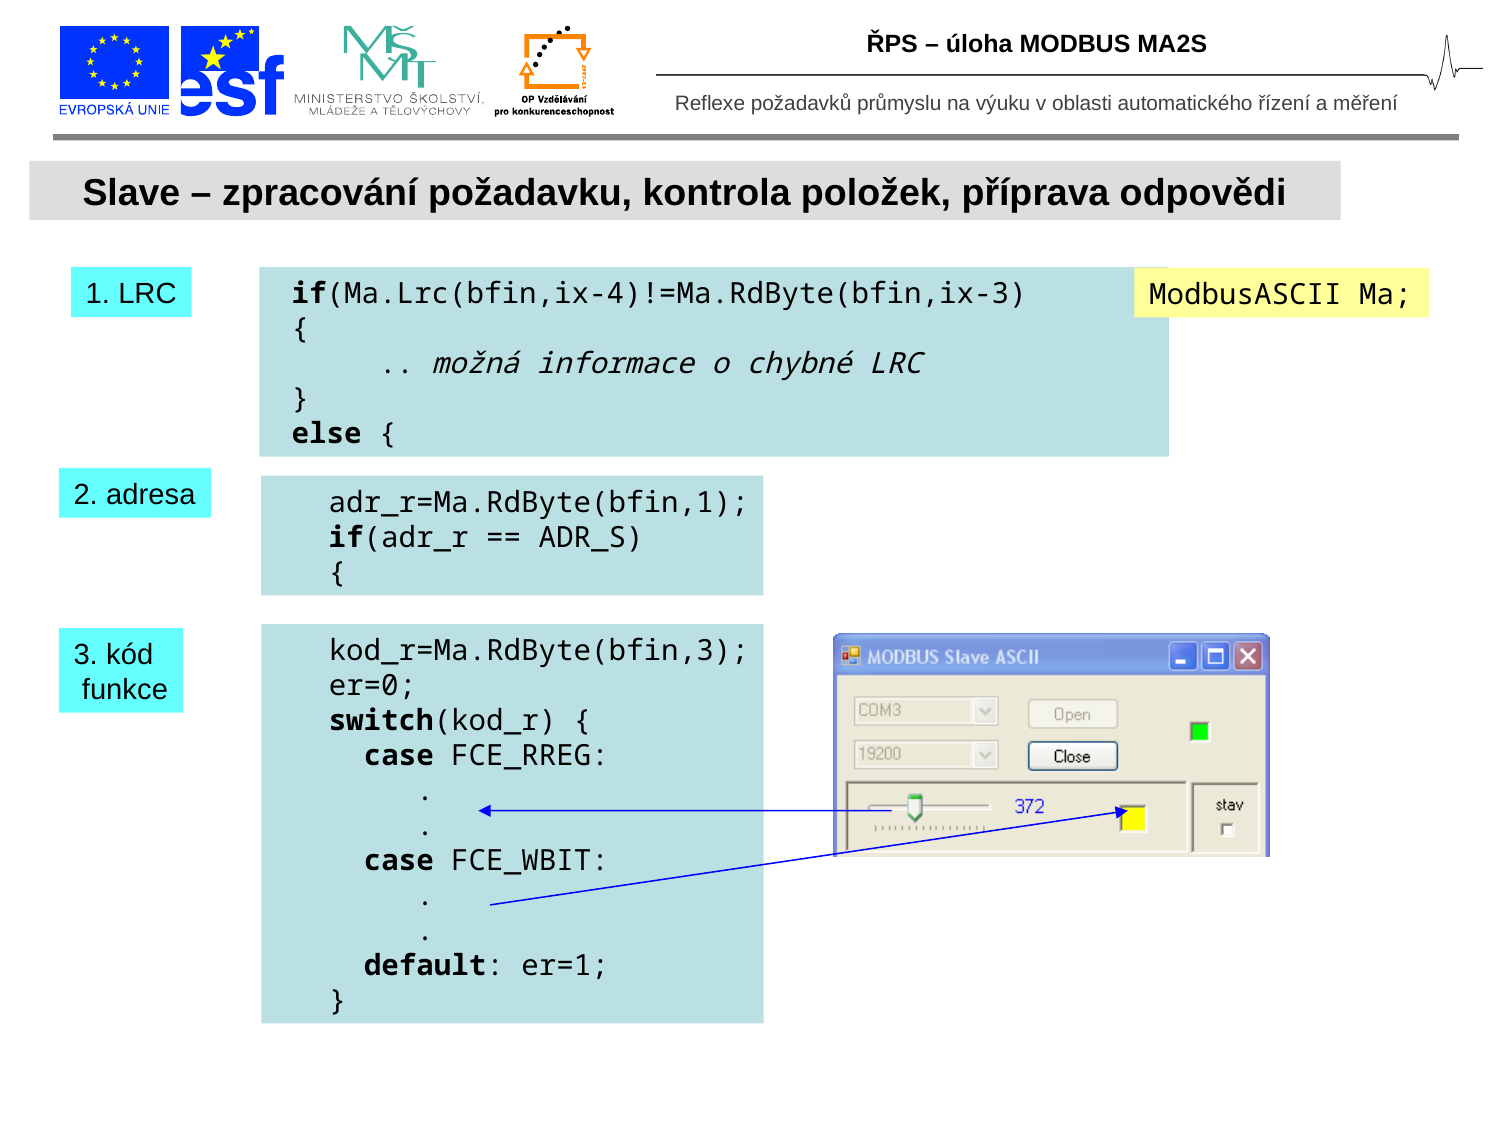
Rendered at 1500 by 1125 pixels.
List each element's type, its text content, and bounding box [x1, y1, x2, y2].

text_box ŘPS – úloha MODBUS MA2S [644, 20, 1430, 68]
picture [656, 34, 1483, 91]
text_box kod_r=Ma.RdByte(bfin,3); er=0; switch(kod_r) { case FCE_RREG: . . case FCE_WBIT: . . default: er=1; } [261, 624, 764, 1024]
text_box ModbusASCII Ma; [1134, 267, 1430, 318]
text_box 3. kód funkce [58, 628, 184, 713]
text_box Slave – zpracování požadavku, kontrola položek, příprava odpovědi [29, 160, 1341, 220]
text_box 1. LRC [70, 267, 192, 317]
text_box [478, 804, 828, 817]
text_box 2. adresa [58, 467, 211, 518]
text_box adr_r=Ma.RdByte(bfin,1); if(adr_r == ADR_S) { [261, 475, 764, 596]
picture [833, 633, 1270, 857]
text_box if(Ma.Lrc(bfin,ix-4)!=Ma.RdByte(bfin,ix-3) { .. možná informace o chybné LRC } else { [259, 267, 1169, 457]
